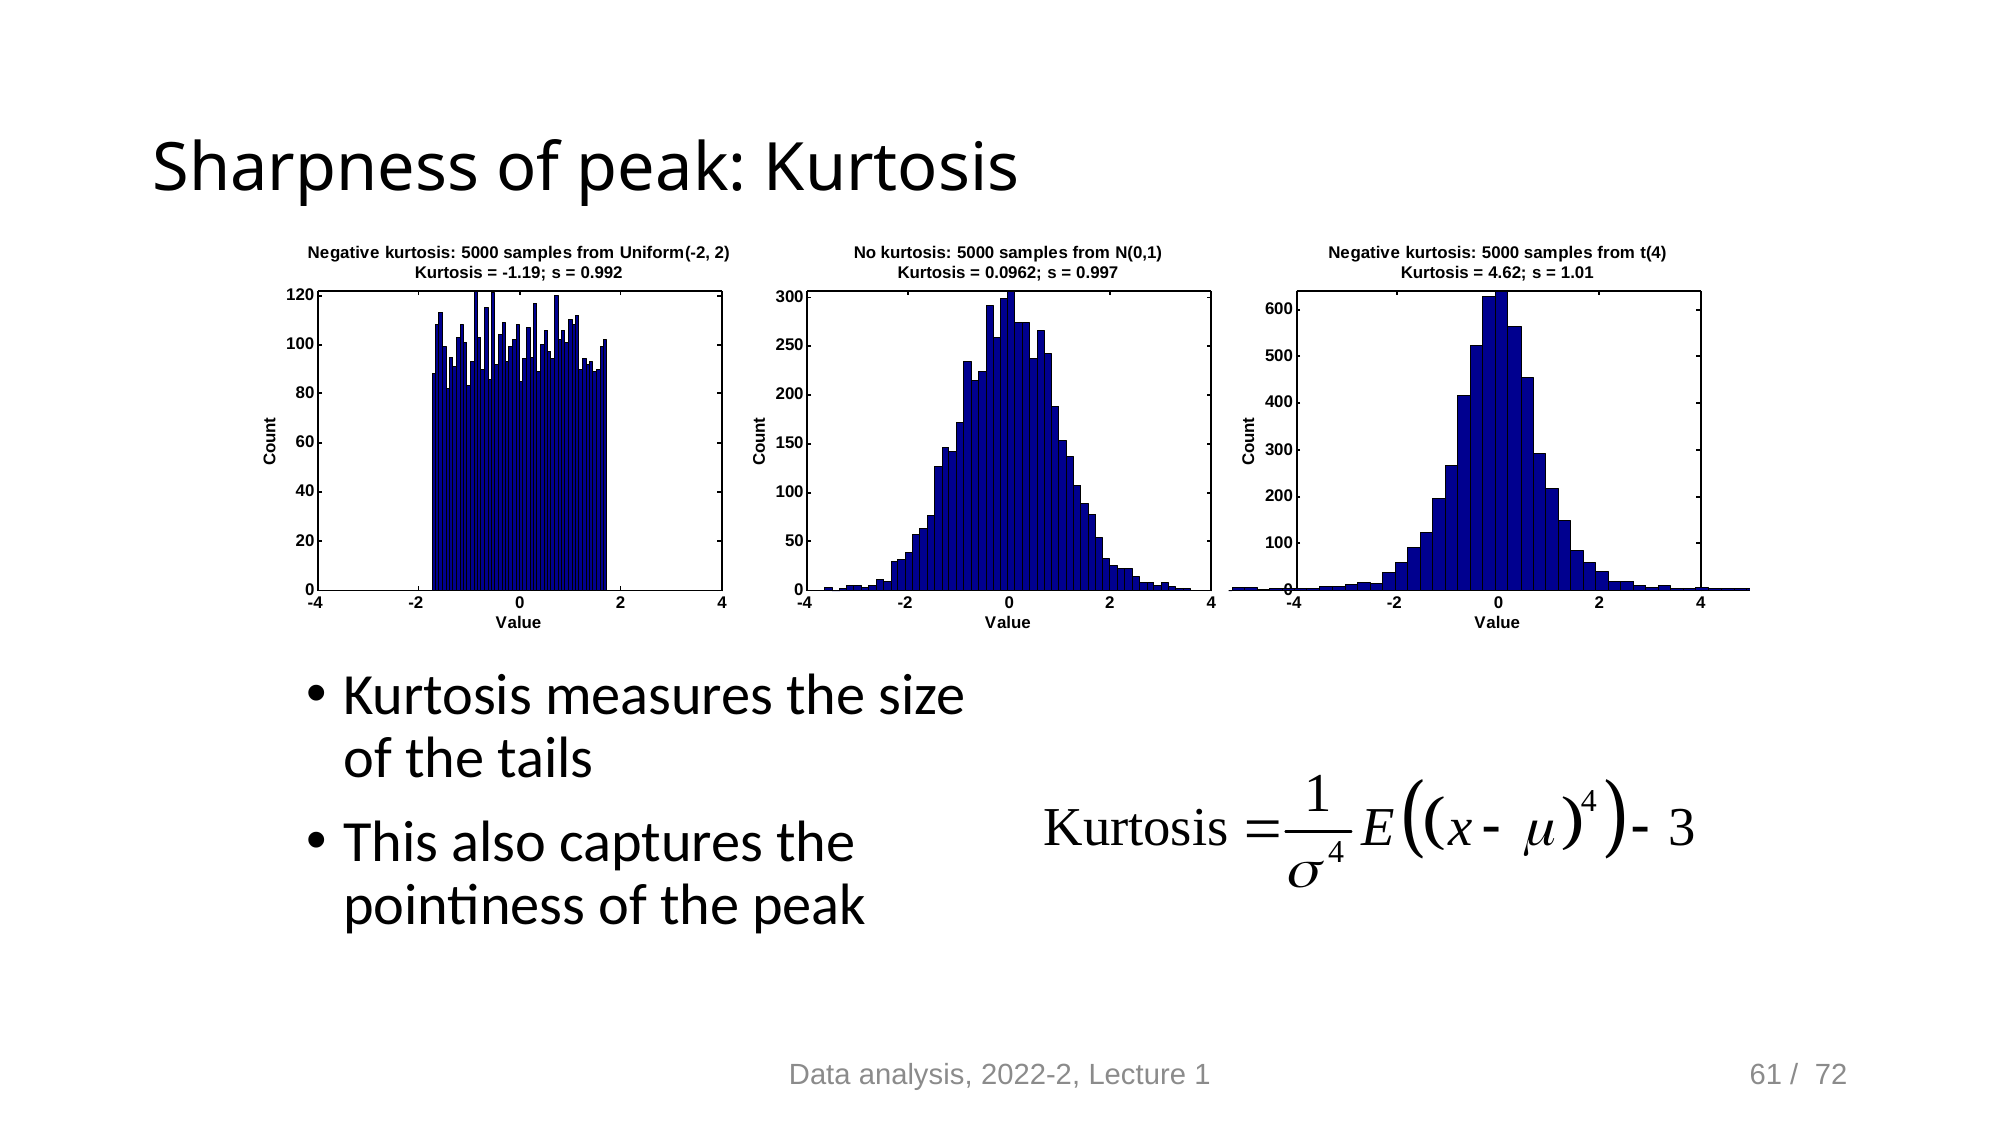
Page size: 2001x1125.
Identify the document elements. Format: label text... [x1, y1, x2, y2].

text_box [1035, 758, 1706, 900]
list Kurtosis measures the size of the tails This also captures the pointiness of the peak [291, 657, 1014, 1083]
title Sharpness of peak: Kurtosis [137, 59, 1863, 278]
picture [249, 243, 1750, 635]
footer Data analysis, 2022-2, Lecture 1 [662, 1042, 1338, 1103]
slide_number 61 / 72 [1412, 1042, 1863, 1103]
